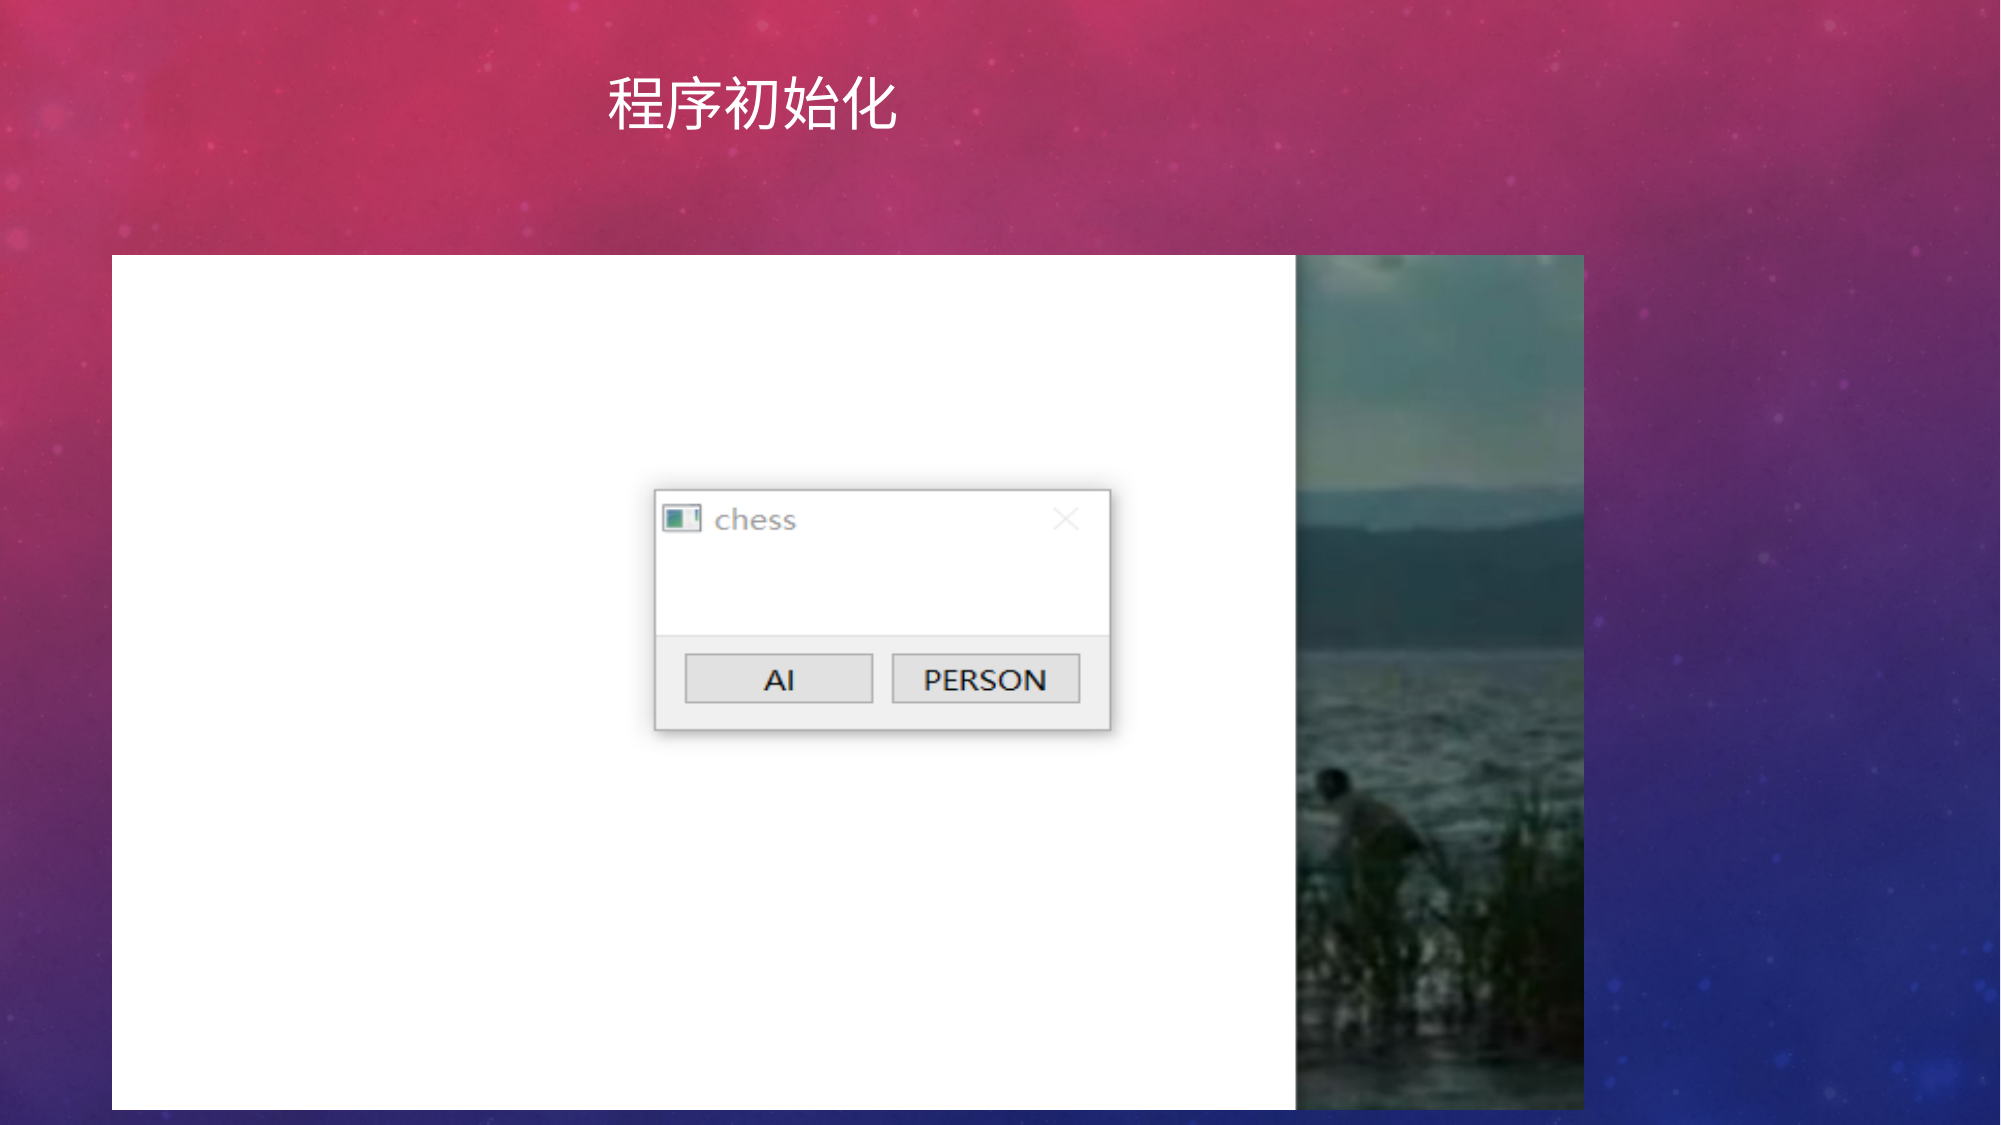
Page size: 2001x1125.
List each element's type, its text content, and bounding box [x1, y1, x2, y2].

title [112, 99, 1775, 339]
list 程序初始化 [592, 49, 1366, 145]
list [112, 255, 1584, 1110]
picture [0, 0, 2001, 1125]
